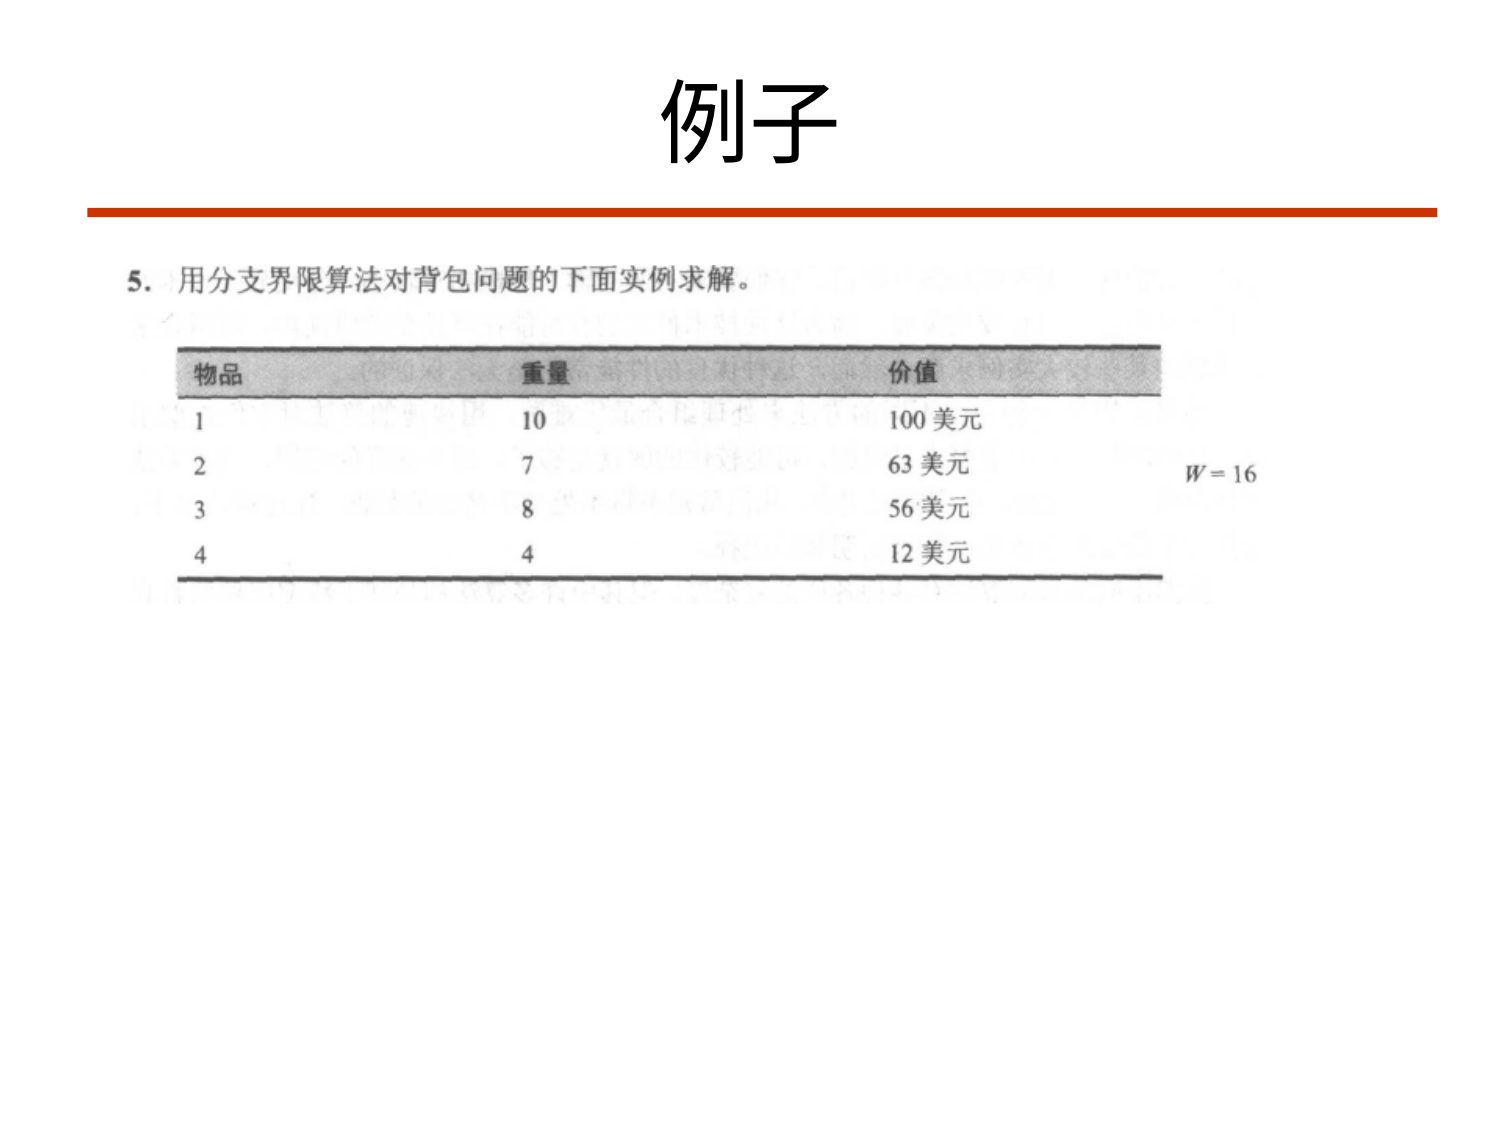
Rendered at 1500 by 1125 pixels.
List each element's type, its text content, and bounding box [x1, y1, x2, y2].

picture [112, 265, 1302, 604]
title 例子 [112, 25, 1388, 214]
